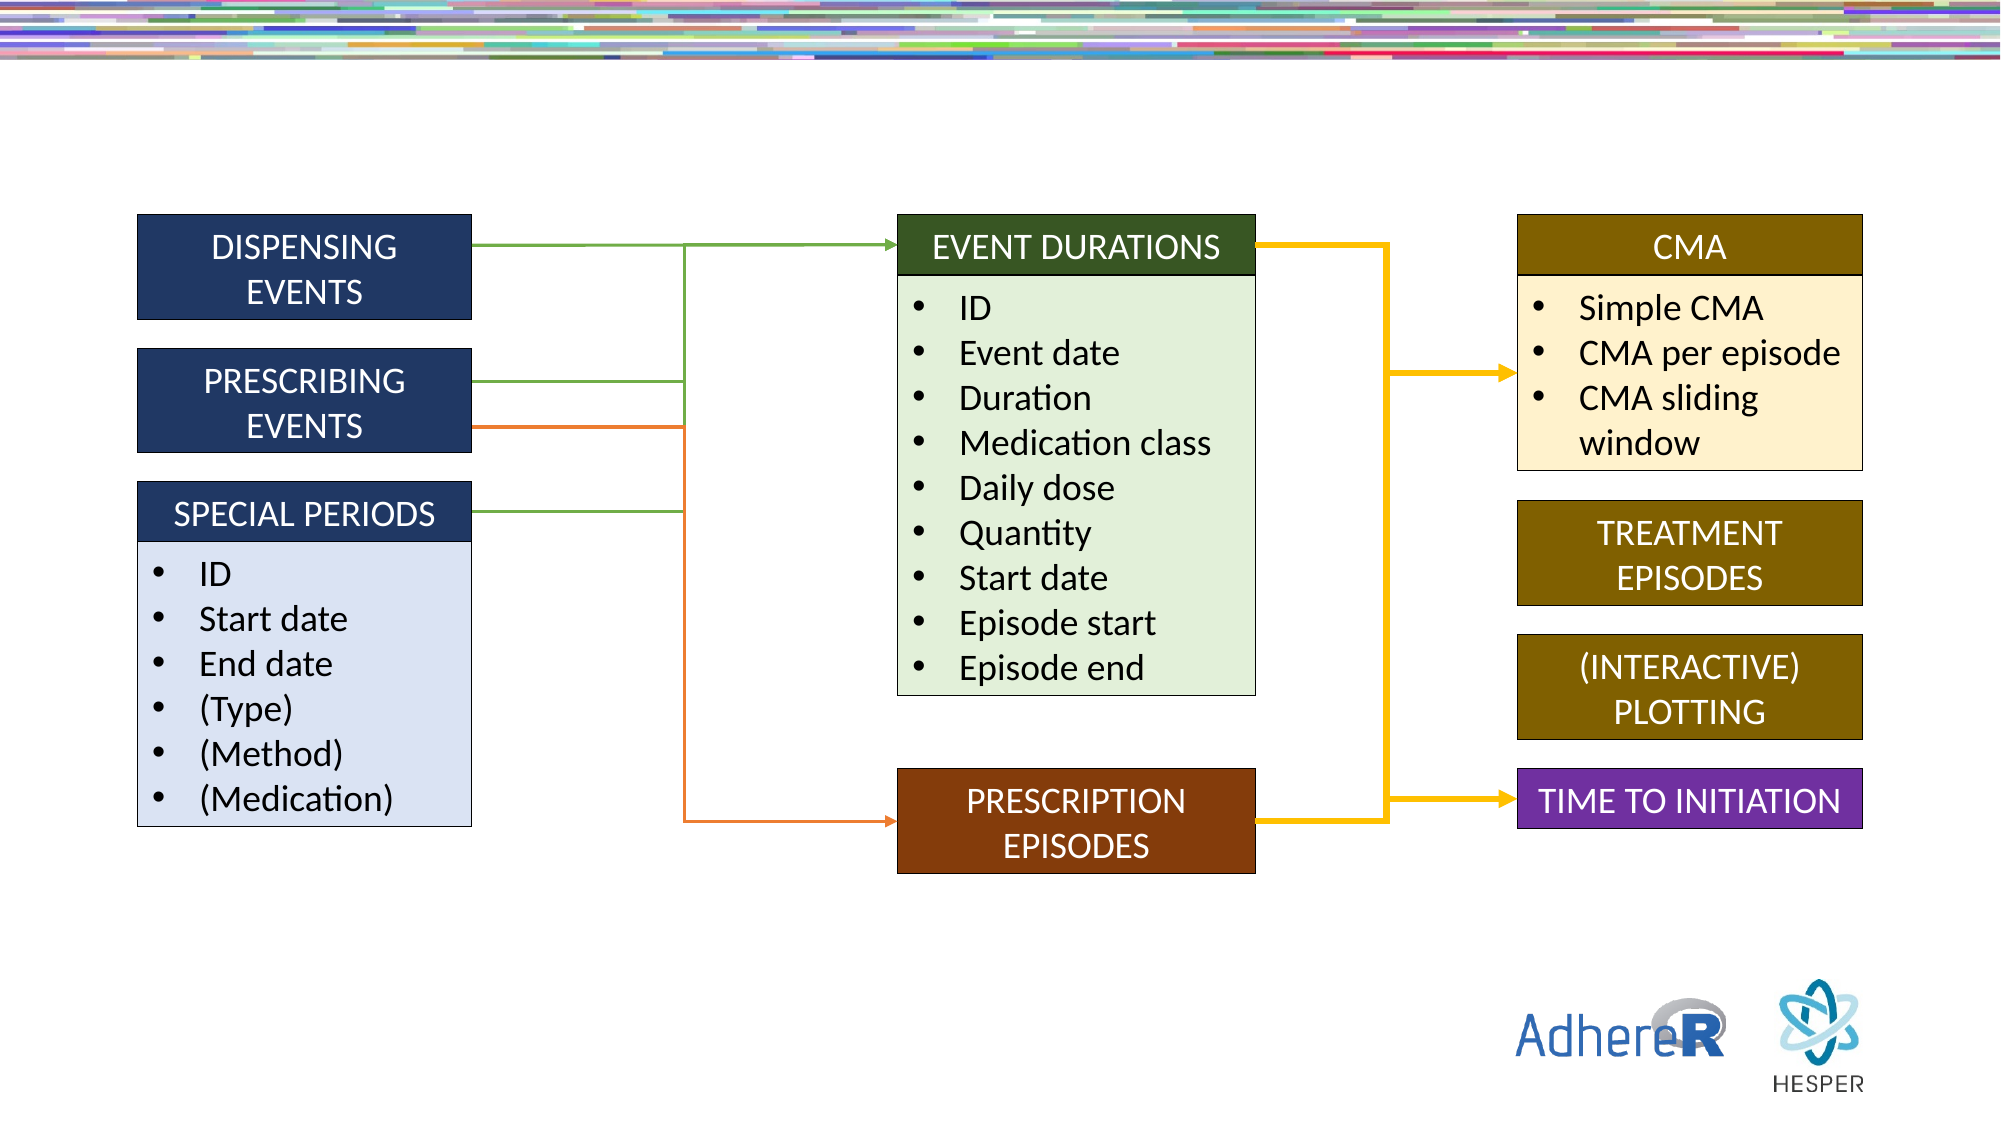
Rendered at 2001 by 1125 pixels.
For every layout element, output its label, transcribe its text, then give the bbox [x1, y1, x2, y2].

picture [1514, 998, 1726, 1057]
picture [1774, 979, 1863, 1092]
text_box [1255, 374, 1518, 799]
text_box DISPENSING EVENTS [137, 214, 472, 320]
picture [0, 0, 2001, 60]
text_box TREATMENT EPISODES [1518, 500, 1863, 606]
text_box SPECIAL PERIODS [137, 481, 471, 541]
text_box PRESCRIPTION EPISODES [897, 768, 1256, 874]
text_box PRESCRIBING EVENTS [137, 348, 471, 453]
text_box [1255, 245, 1518, 374]
text_box EVENT DURATIONS [897, 214, 1256, 275]
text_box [471, 426, 898, 822]
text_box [1255, 799, 1518, 822]
text_box Simple CMA CMA per episode CMA sliding window [1518, 275, 1863, 471]
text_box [471, 382, 898, 426]
text_box CMA [1517, 214, 1863, 275]
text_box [471, 246, 898, 382]
text_box ID Start date End date (Type) (Method) (Medication) [137, 541, 472, 827]
text_box TIME TO INITIATION [1517, 768, 1863, 829]
text_box (INTERACTIVE) PLOTTING [1518, 634, 1863, 740]
text_box ID Event date Duration Medication class Daily dose Quantity Start date Episode start Episode end [898, 275, 1255, 696]
